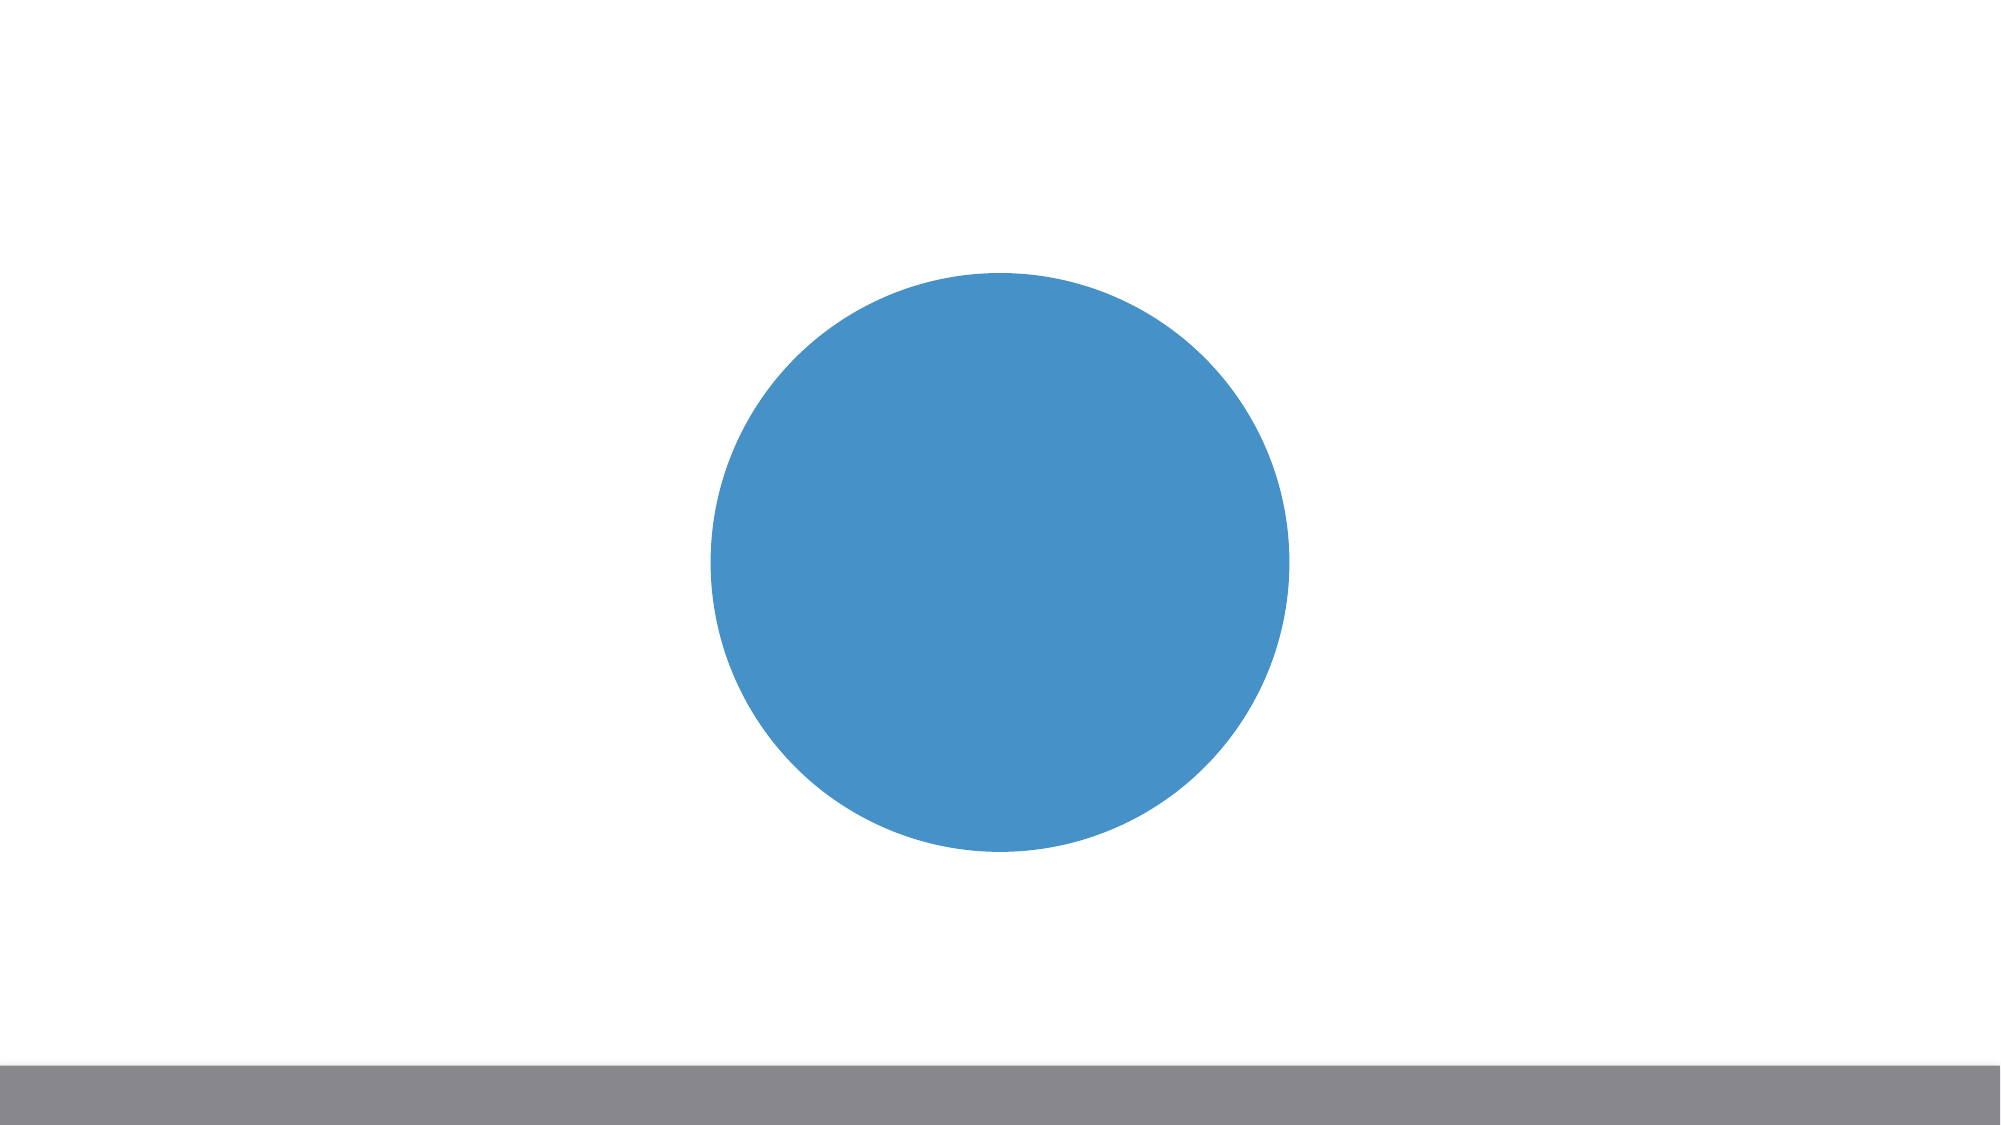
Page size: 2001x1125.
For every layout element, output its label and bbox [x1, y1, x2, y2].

text_box [709, 271, 1291, 854]
